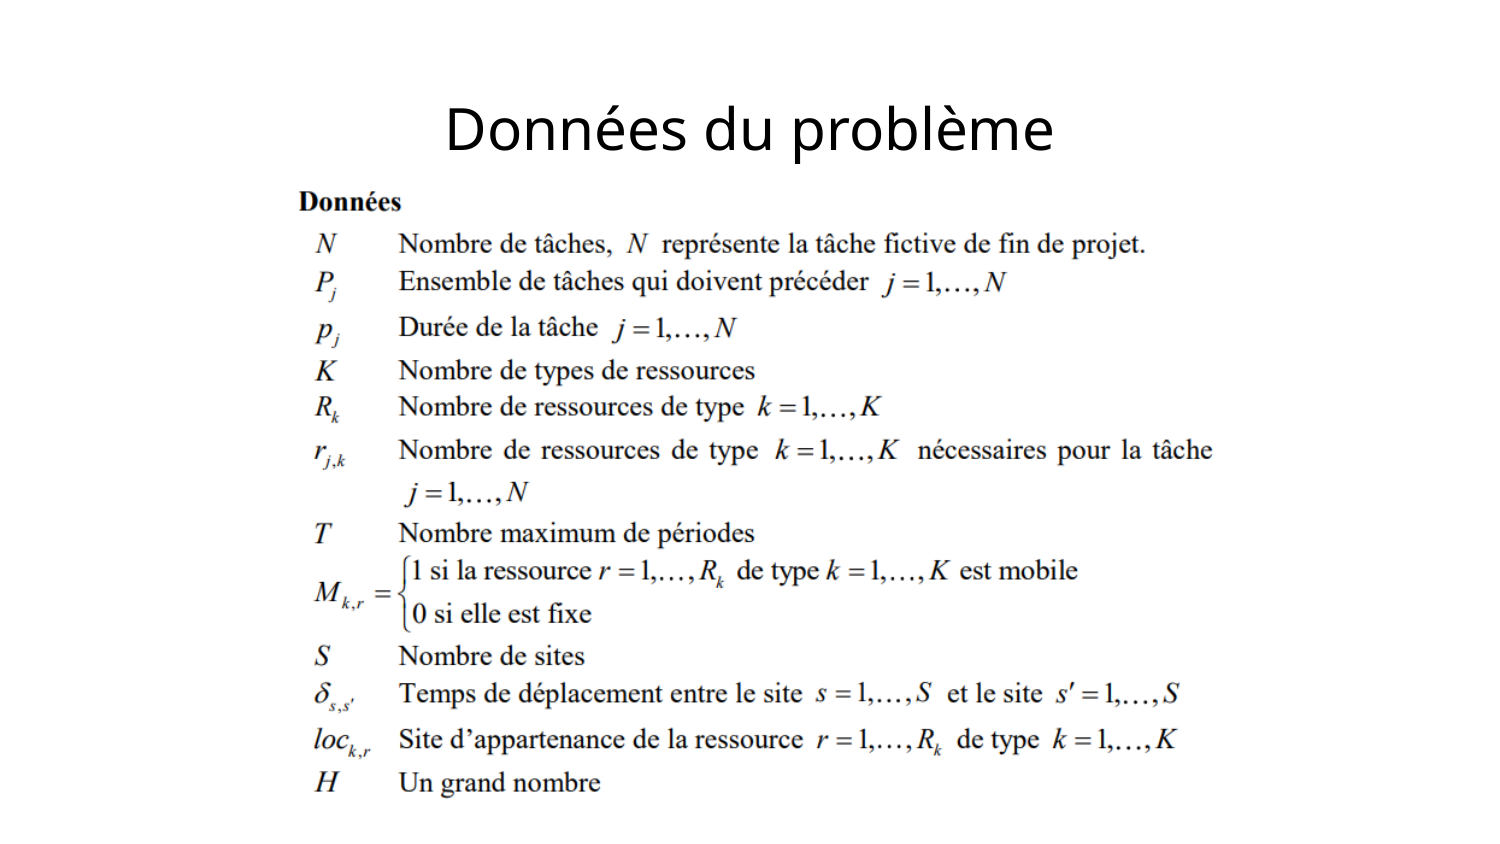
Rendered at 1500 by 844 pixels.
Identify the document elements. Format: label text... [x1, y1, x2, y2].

picture [299, 183, 1235, 811]
title Données du problème [116, 88, 1384, 167]
